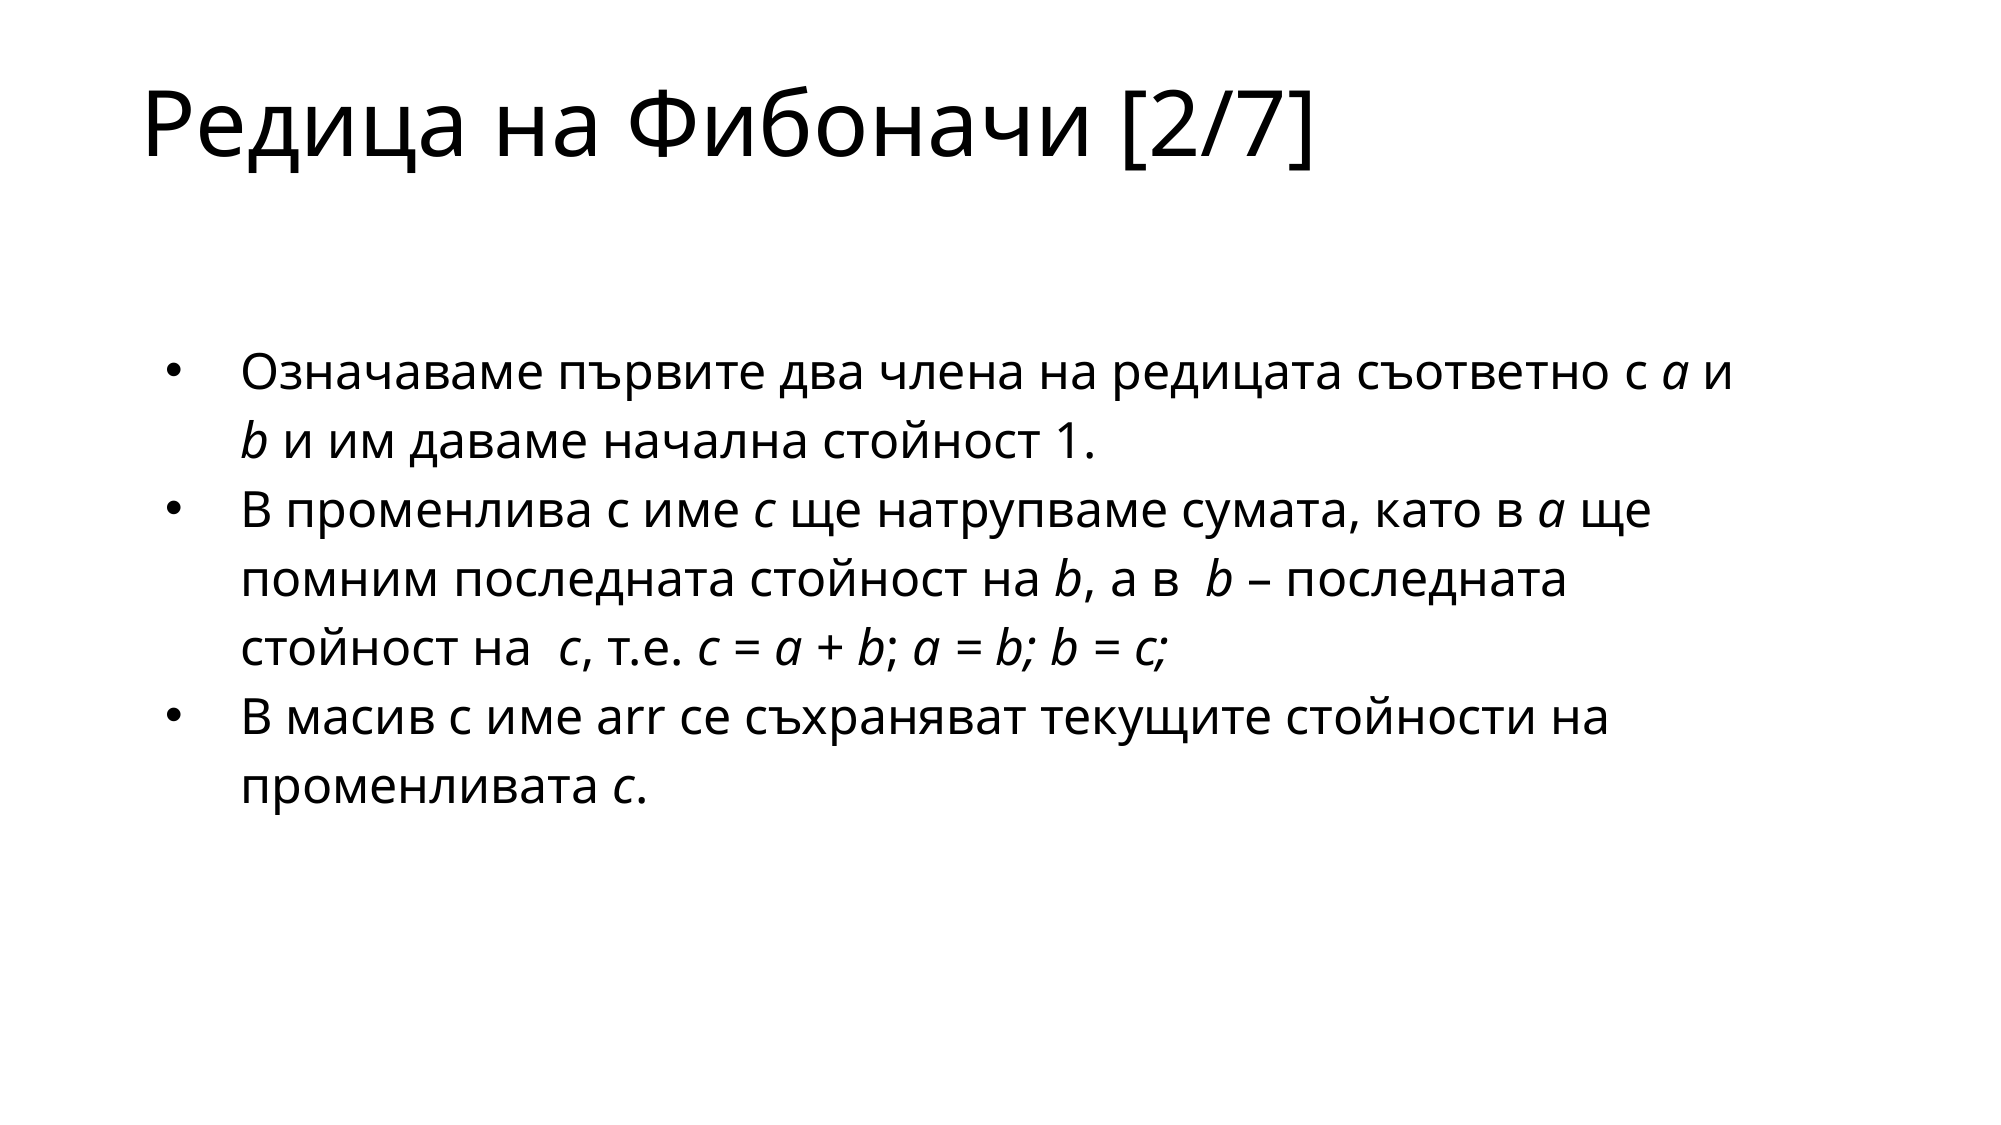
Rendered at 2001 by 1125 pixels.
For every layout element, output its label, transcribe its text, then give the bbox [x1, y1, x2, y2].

title Редица на Фибоначи [2/7] [122, 63, 1782, 189]
list Означаваме първите два члена на редицата съответно с а и b и им даваме начална стойност 1. В променлива с име с ще натрупваме сумата, като в а ще помним последната стойност на b, а в b – последната стойност на с, т.е. c = a + b; a = b; b = c; В масив с име arr се съхраняват текущите стойности на променливата c. [122, 324, 1782, 967]
